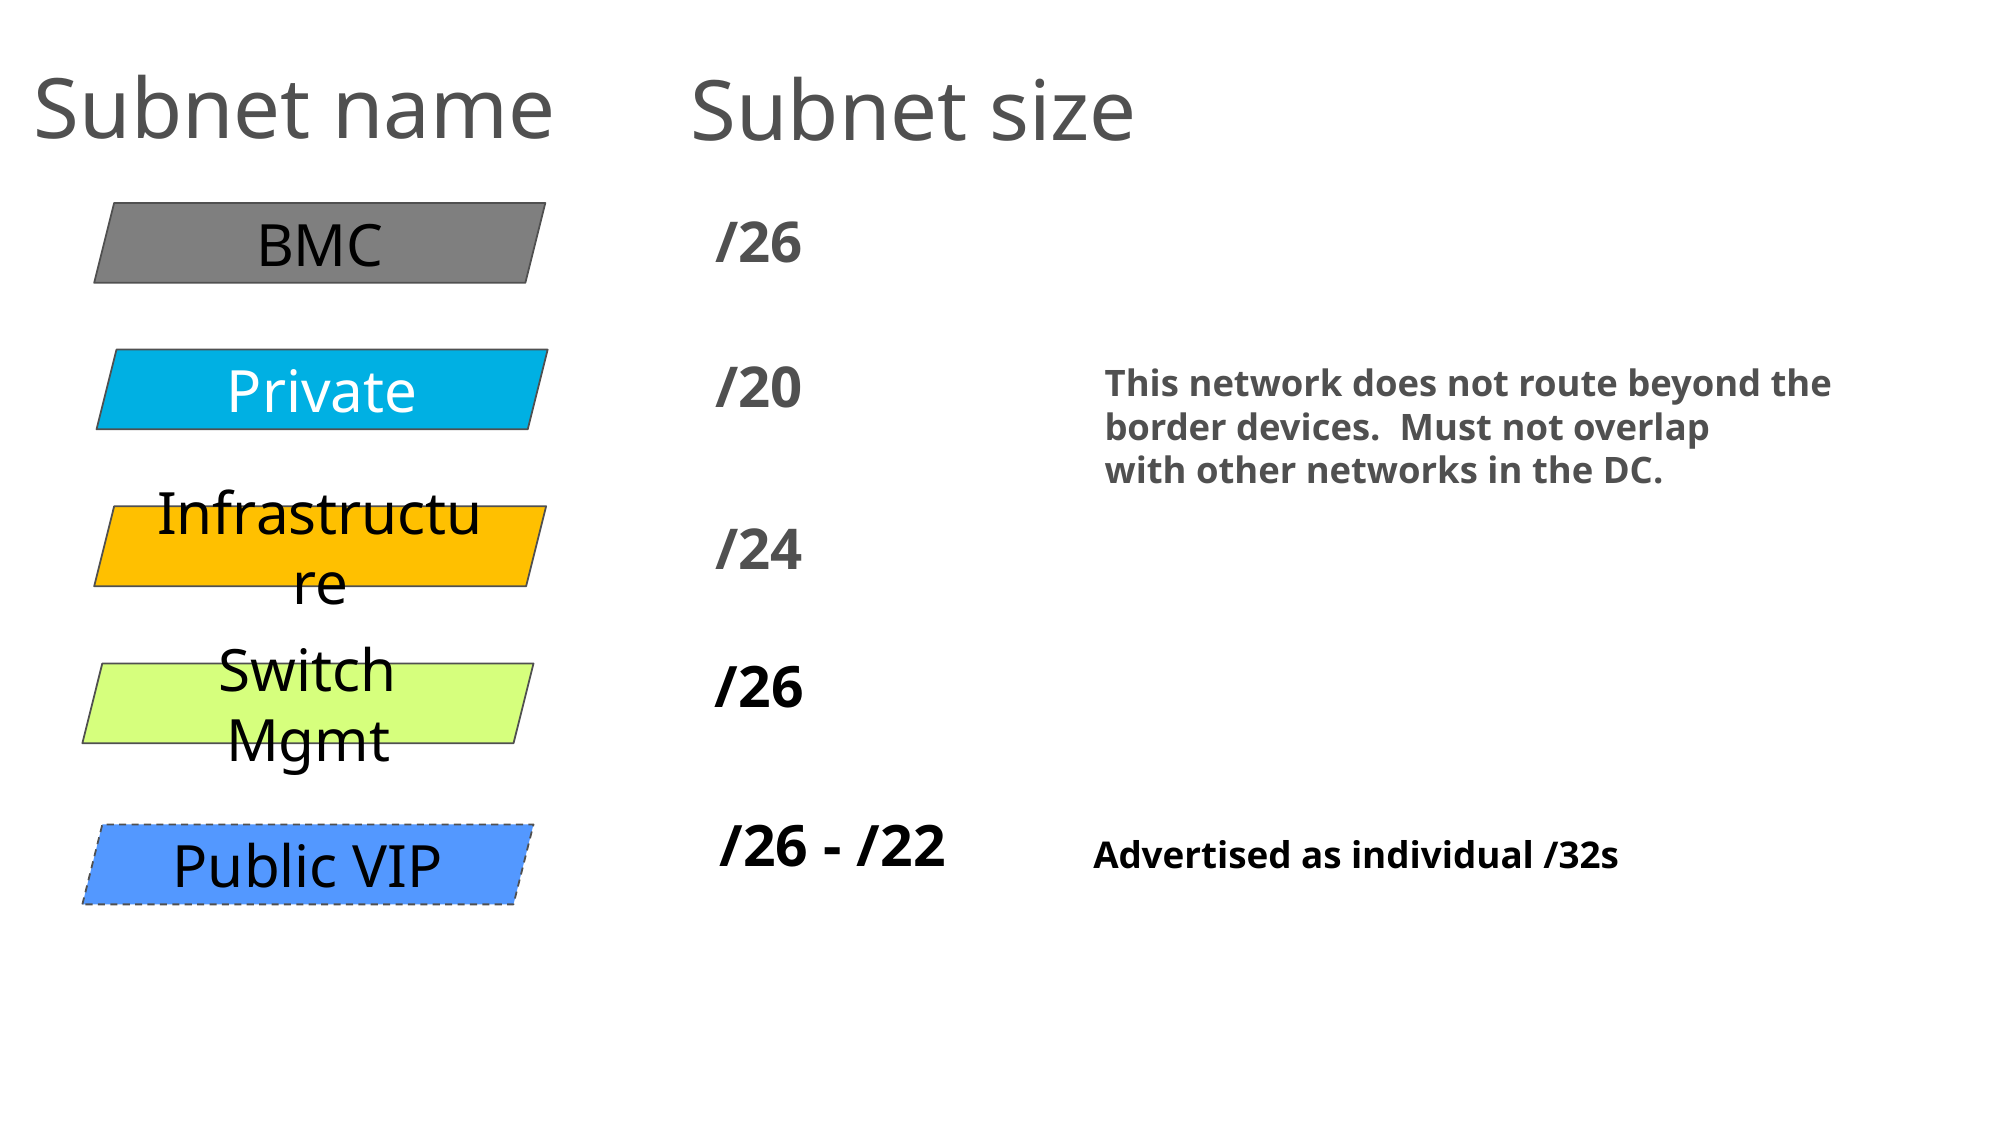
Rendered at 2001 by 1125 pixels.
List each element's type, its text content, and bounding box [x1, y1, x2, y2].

text_box This network does not route beyond the border devices. Must not overlap with other networks in the DC. [1089, 352, 1922, 499]
text_box Advertised as individual /32s [1078, 824, 1635, 883]
text_box BMC [93, 202, 547, 284]
text_box Switch Mgmt [81, 662, 535, 745]
text_box Subnet size [676, 49, 1153, 165]
text_box Public VIP [81, 823, 535, 906]
text_box /26 [700, 198, 819, 282]
text_box /26 - /22 [704, 801, 962, 885]
text_box Infrastructure [93, 505, 548, 588]
text_box /24 [700, 505, 819, 589]
text_box Subnet name [19, 47, 571, 163]
text_box /26 [699, 642, 819, 726]
text_box Private [95, 348, 549, 431]
text_box /20 [700, 343, 819, 427]
